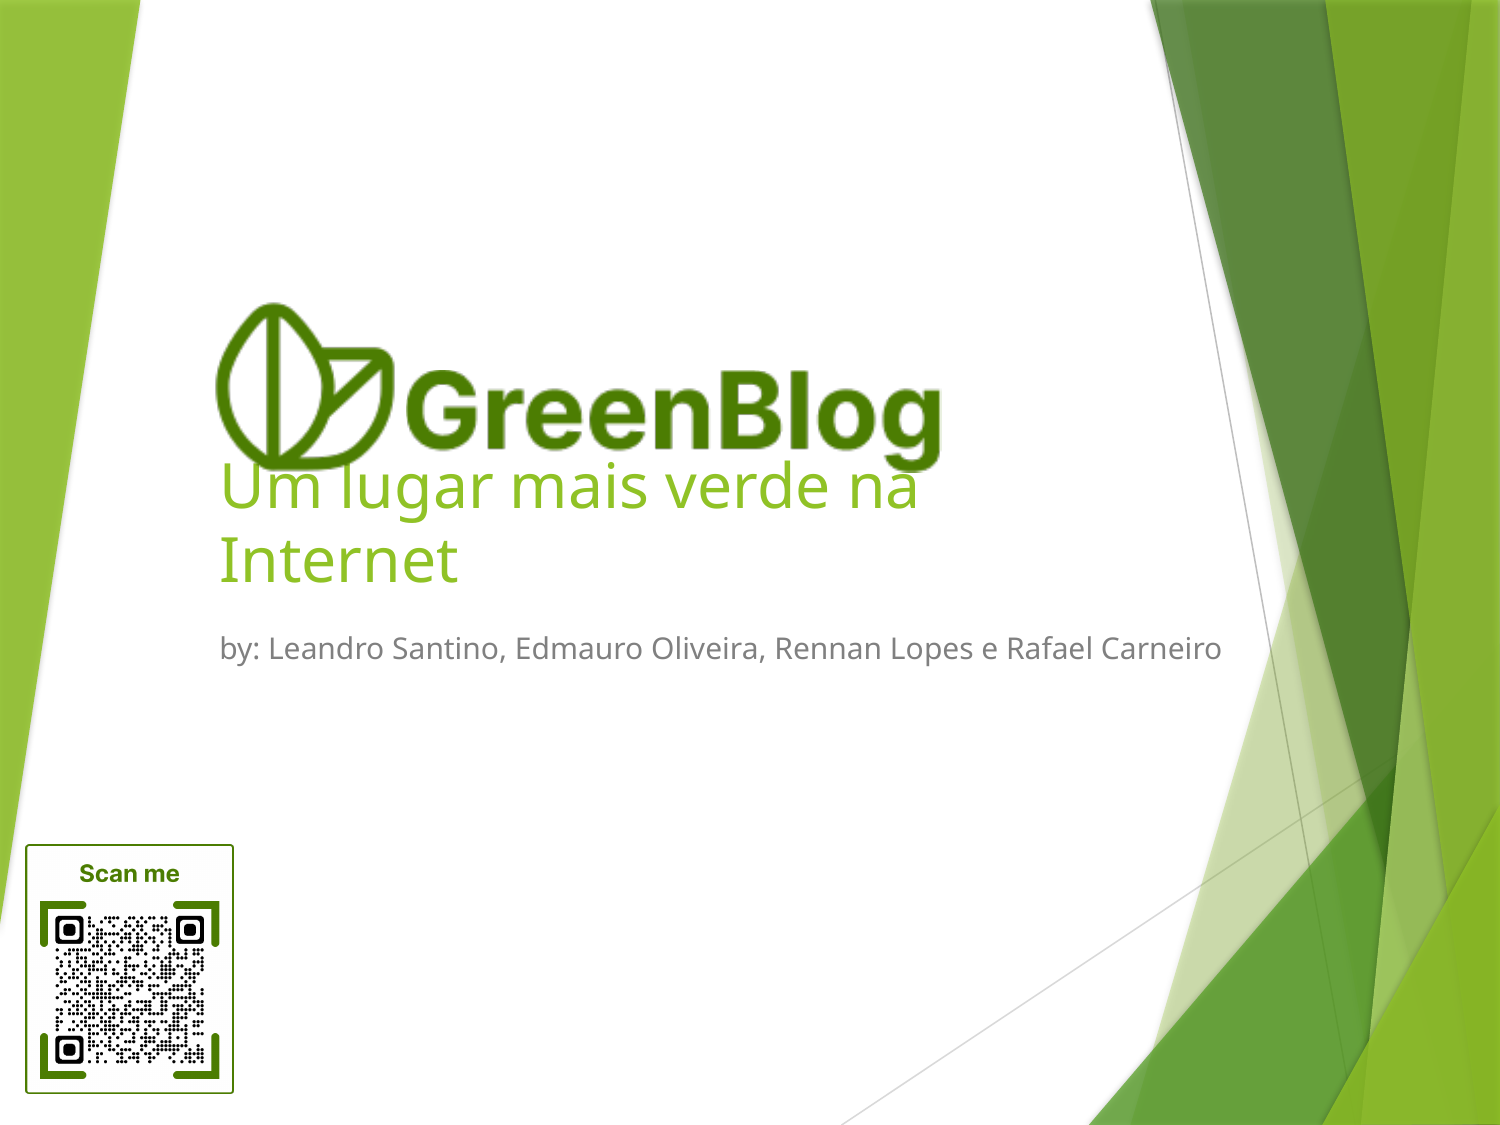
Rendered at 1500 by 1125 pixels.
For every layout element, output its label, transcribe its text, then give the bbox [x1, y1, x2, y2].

subtitle by: Leandro Santino, Edmauro Oliveira, Rennan Lopes e Rafael Carneiro [204, 604, 1245, 691]
picture [25, 844, 234, 1094]
picture [203, 288, 943, 493]
title Um lugar mais verde na Internet [204, 503, 1160, 603]
